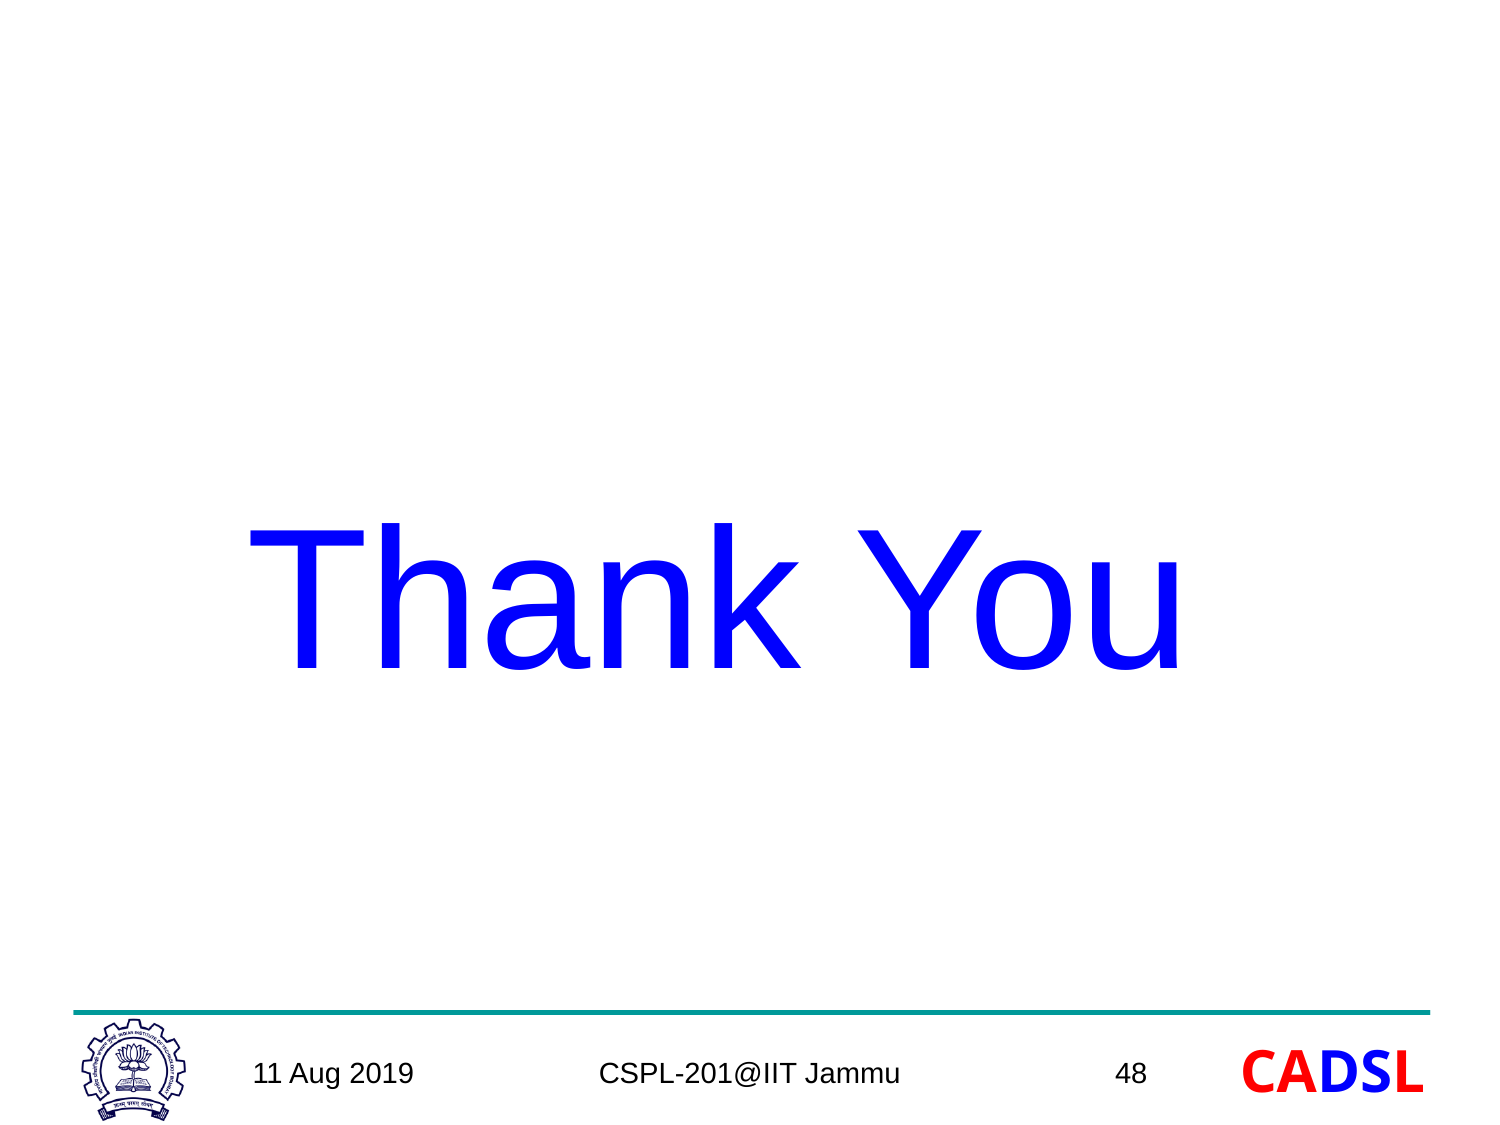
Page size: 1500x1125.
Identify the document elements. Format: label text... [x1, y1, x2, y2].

slide_number 48 [1037, 1046, 1225, 1125]
picture [75, 1016, 188, 1125]
footer CSPL-201@IIT Jammu [512, 1046, 988, 1125]
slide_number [237, 1046, 450, 1125]
title Thank You [81, 497, 1357, 679]
